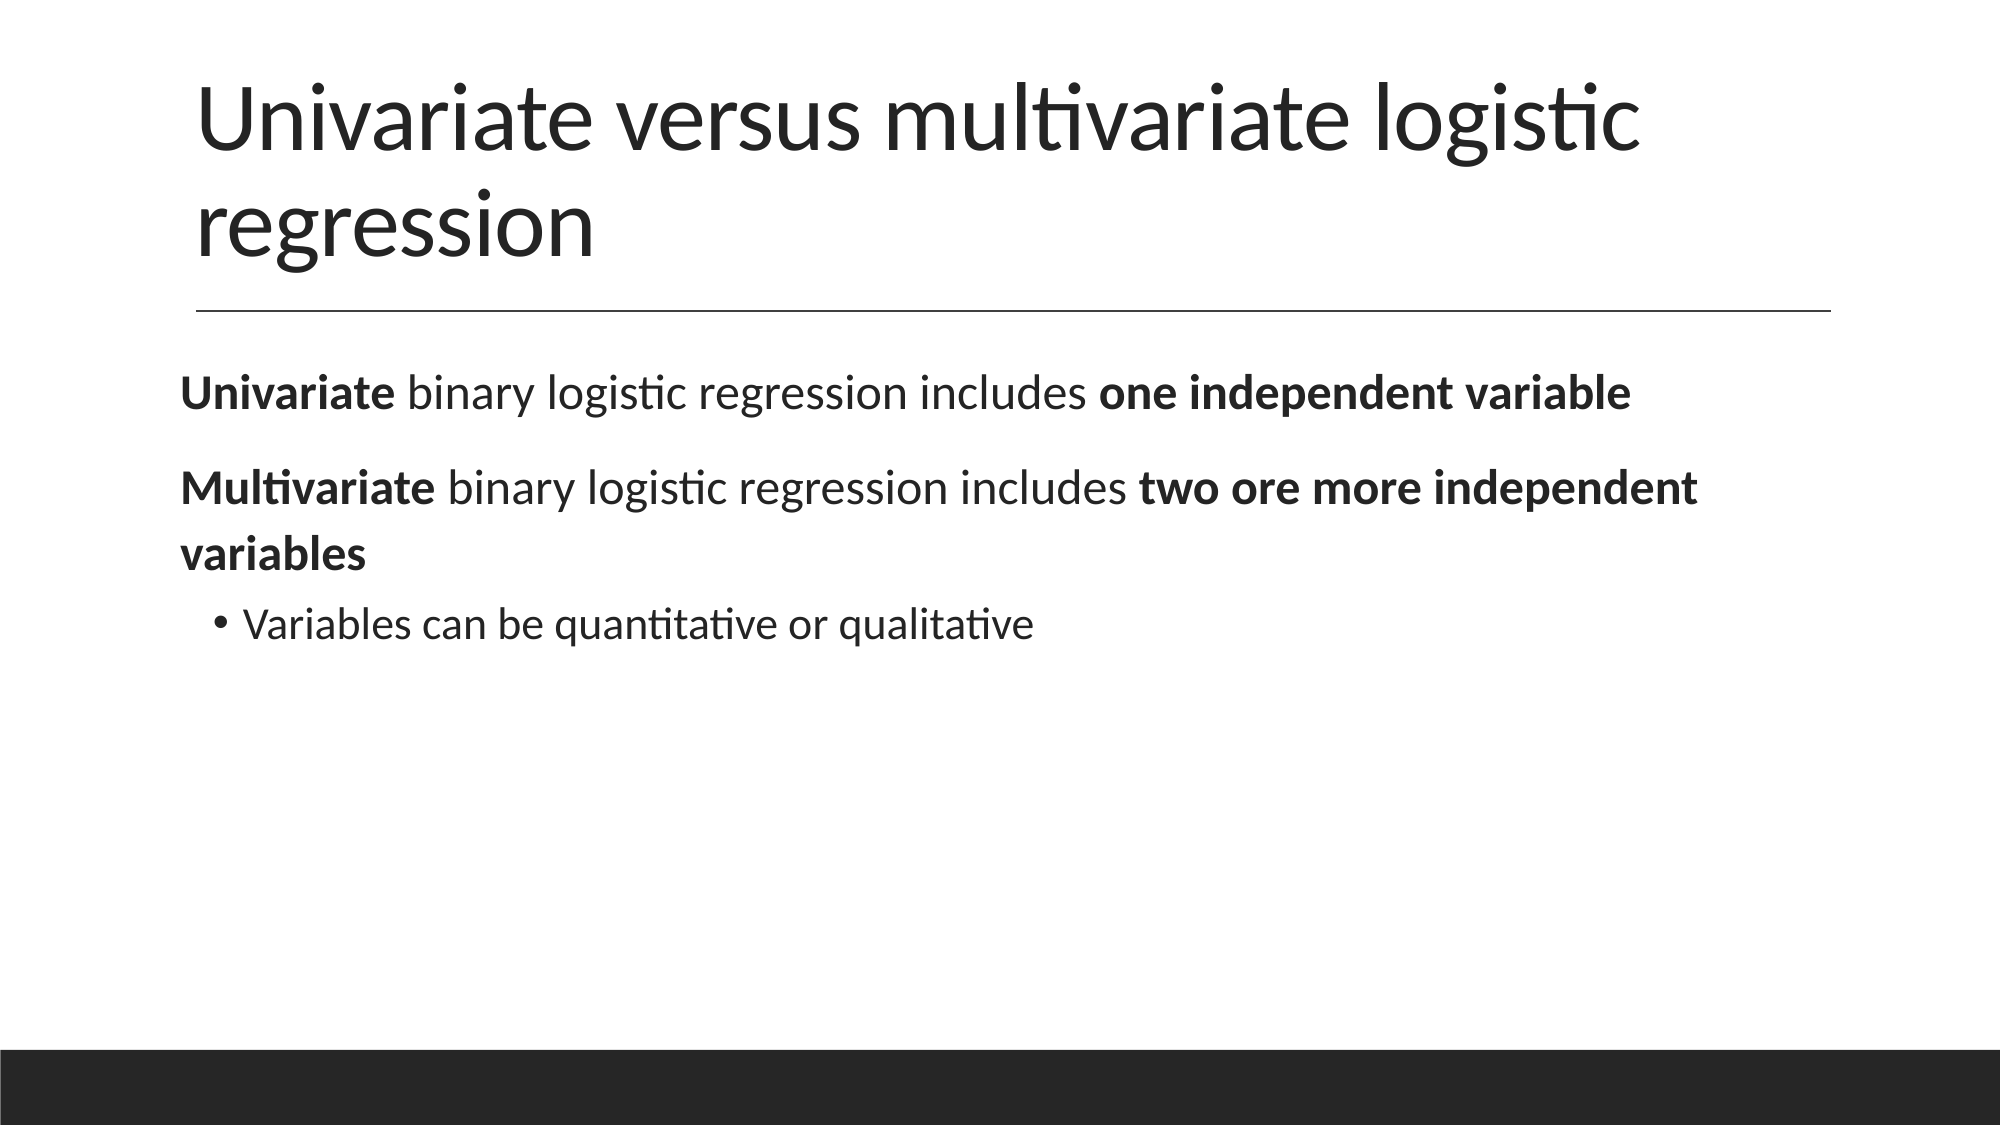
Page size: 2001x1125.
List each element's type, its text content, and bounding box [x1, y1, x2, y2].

list Univariate binary logistic regression includes one independent variable Multivariate binary logistic regression includes two ore more independent variables Variables can be quantitative or qualitative [180, 345, 1830, 963]
title Univariate versus multivariate logistic regression [180, 47, 1830, 285]
